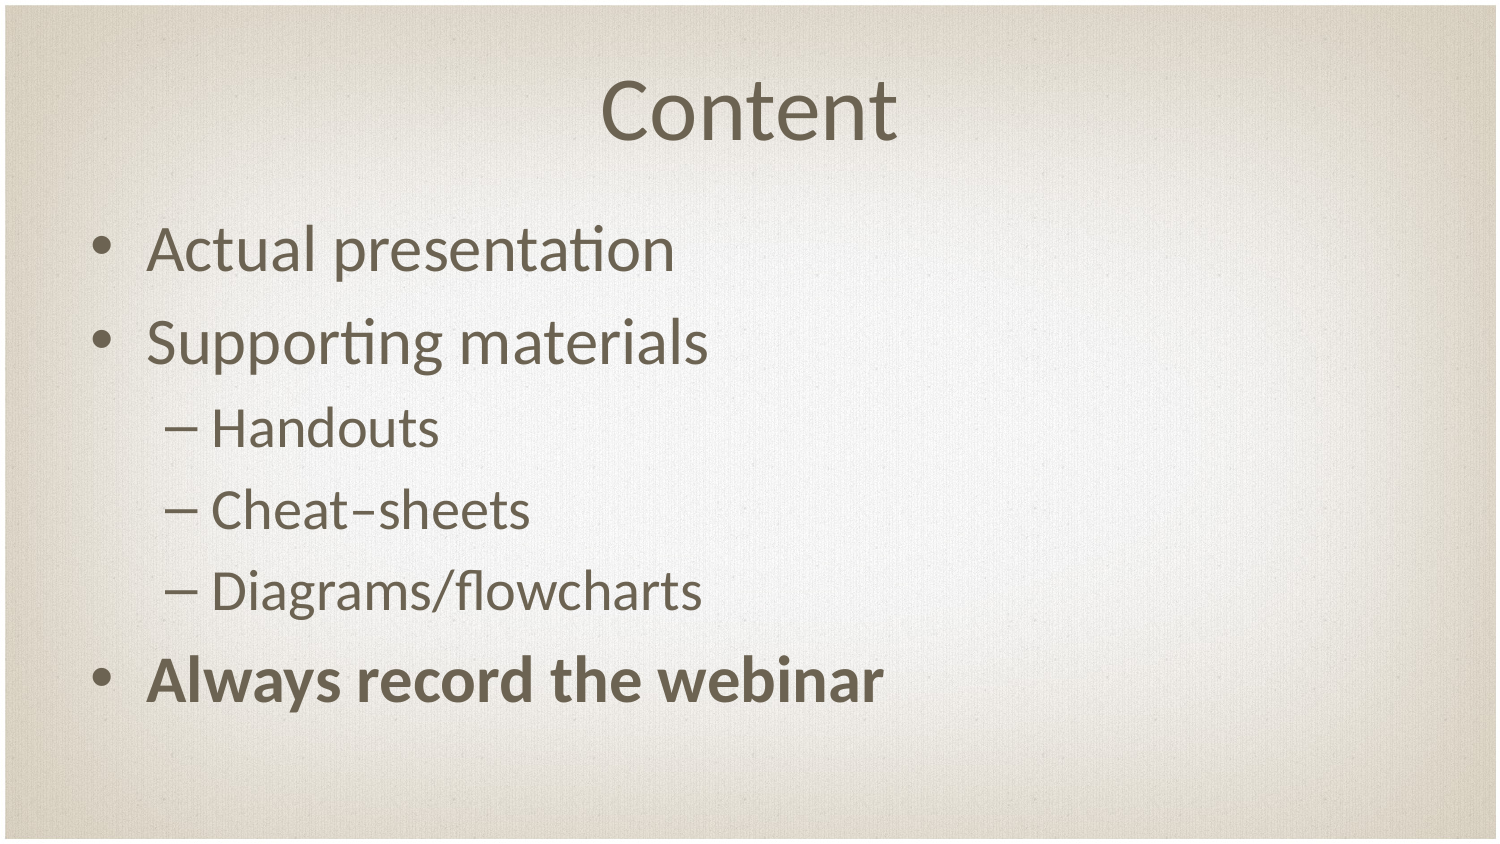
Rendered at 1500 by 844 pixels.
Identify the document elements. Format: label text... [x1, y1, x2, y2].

list Actual presentation Supporting materials Handouts Cheat–sheets Diagrams/flowcharts Always record the webinar [75, 196, 1425, 754]
picture [0, 0, 1500, 844]
title Content [75, 33, 1425, 175]
